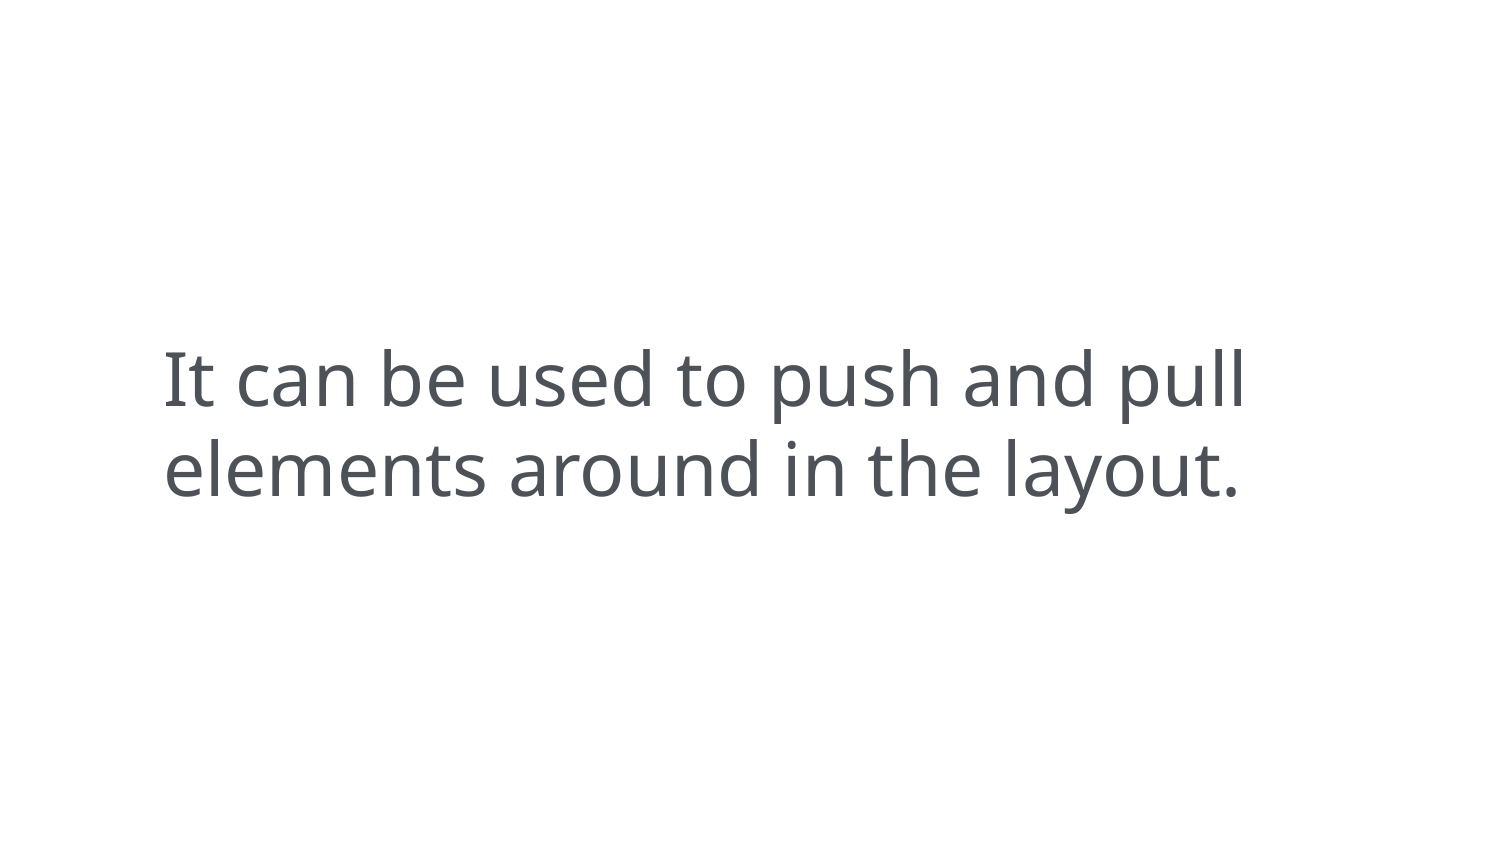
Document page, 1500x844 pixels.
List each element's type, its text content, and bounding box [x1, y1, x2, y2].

text_box It can be used to push and pull elements around in the layout. [148, 190, 1352, 654]
